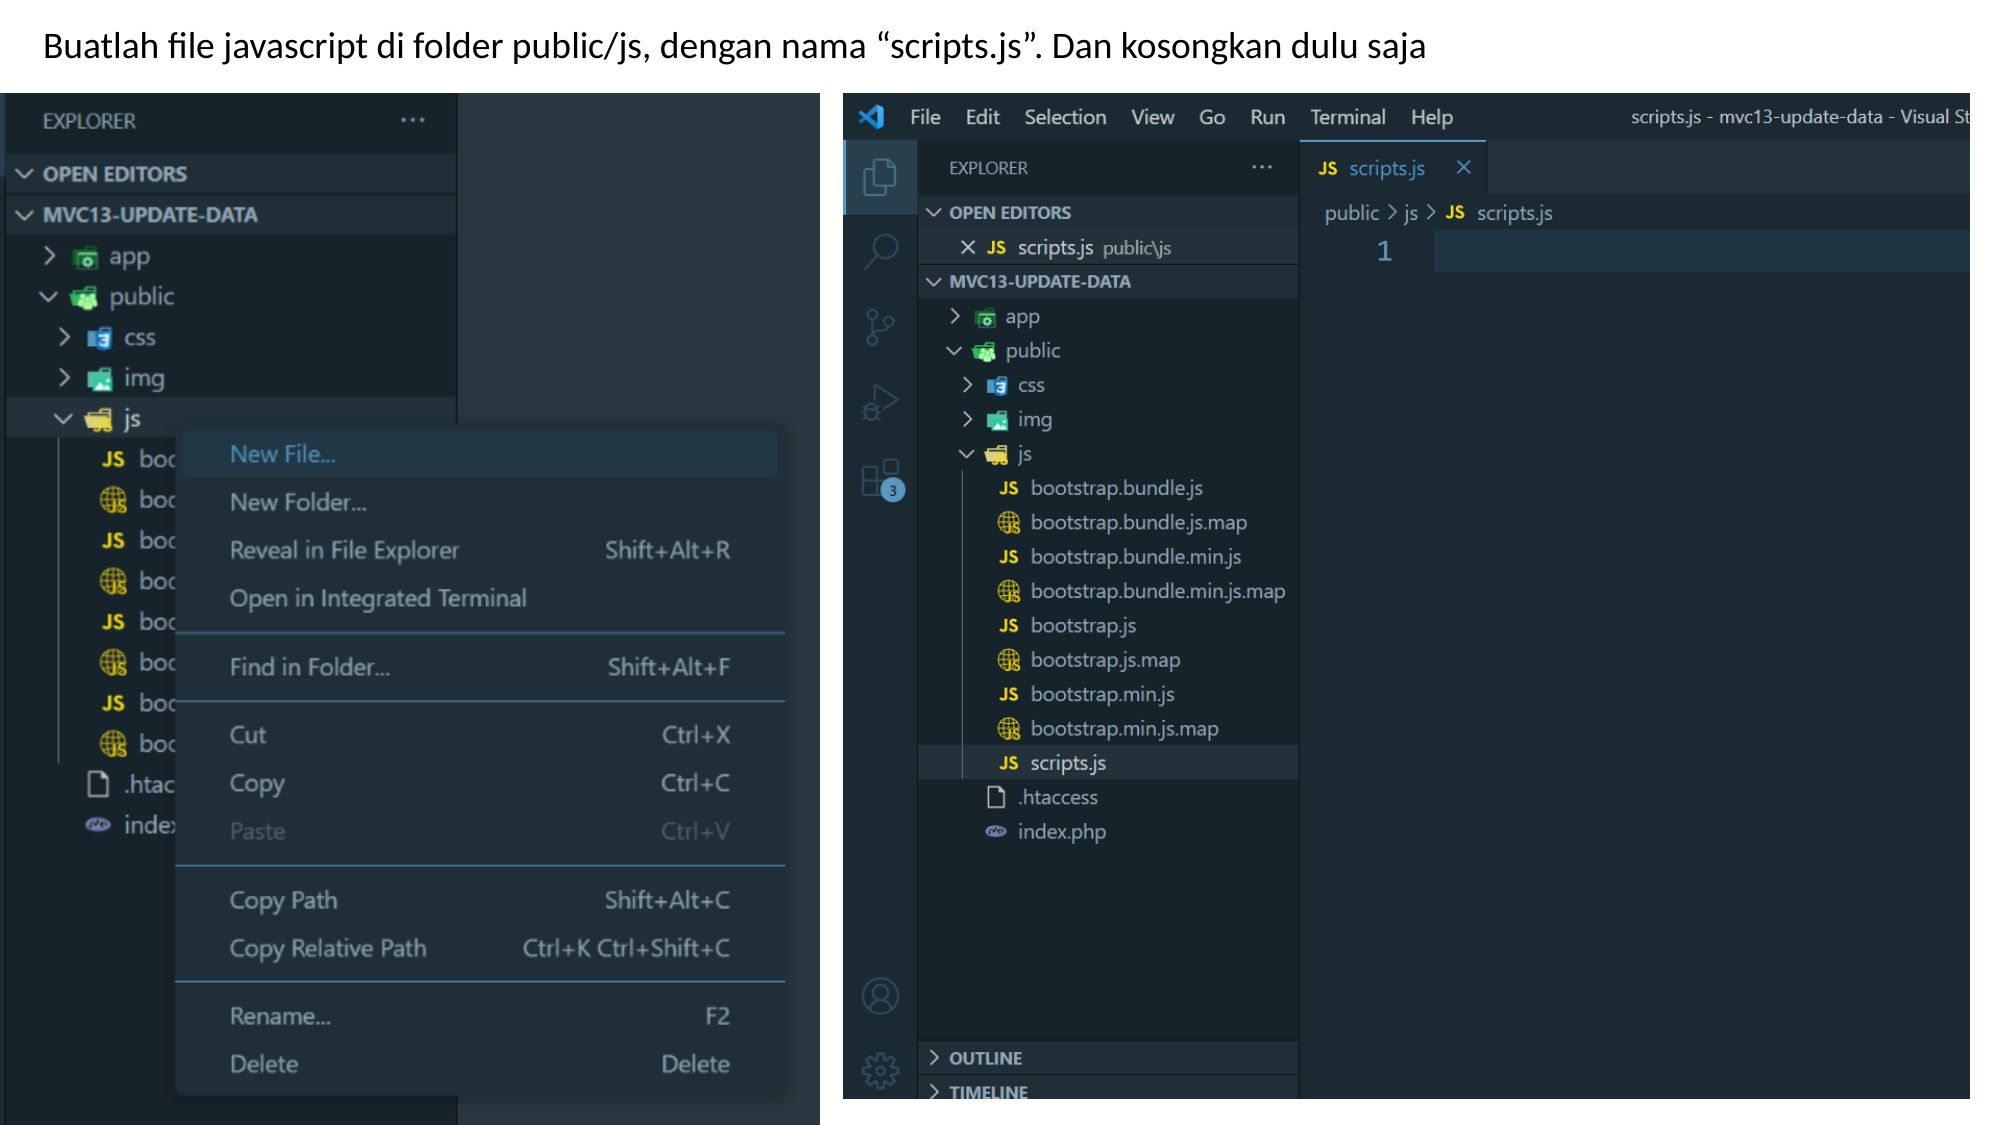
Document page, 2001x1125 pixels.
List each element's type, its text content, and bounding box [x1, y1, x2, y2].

text_box Buatlah file javascript di folder public/js, dengan nama “scripts.js”. Dan kosongkan dulu saja [28, 14, 1444, 74]
picture [0, 93, 820, 1125]
picture [843, 93, 1970, 1099]
